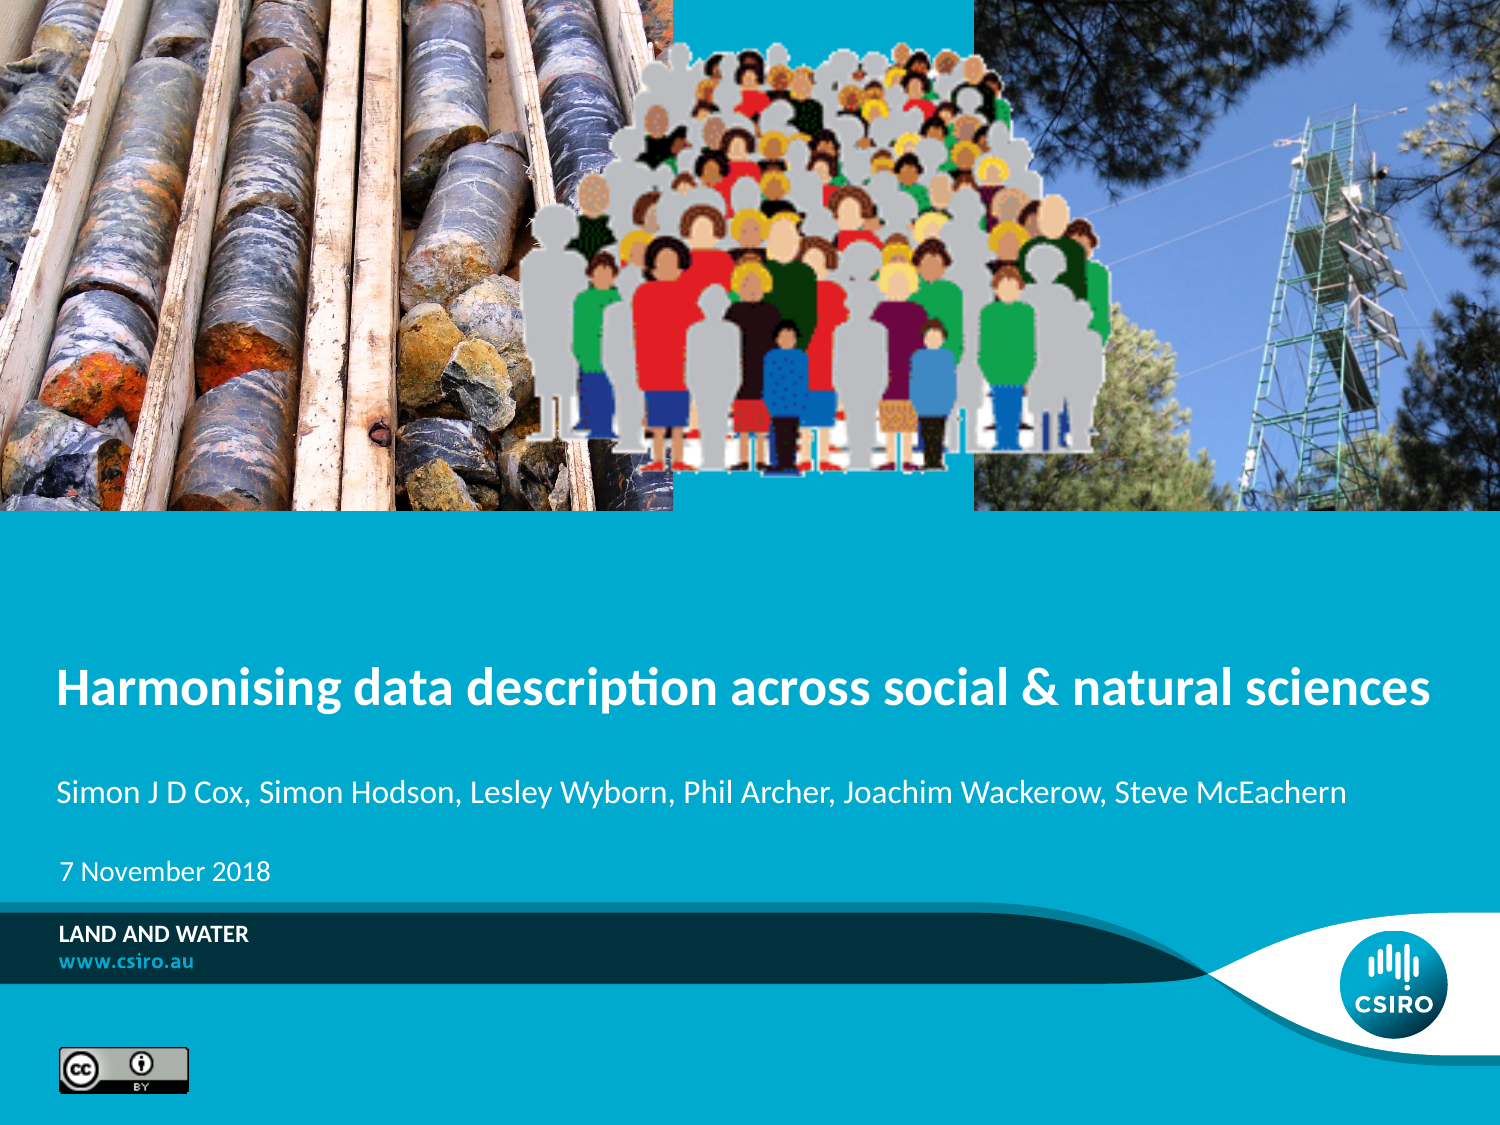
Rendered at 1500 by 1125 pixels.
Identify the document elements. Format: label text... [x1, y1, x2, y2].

picture [0, 0, 1500, 513]
picture [57, 1047, 190, 1096]
title Harmonising data description across social & natural sciences [56, 586, 1459, 716]
text_box 7 November 2018 [59, 851, 1379, 894]
subtitle Simon J D Cox, Simon Hodson, Lesley Wyborn, Phil Archer, Joachim Wackerow, Steve McEachern [56, 775, 1447, 835]
list Land and Water [59, 922, 839, 947]
